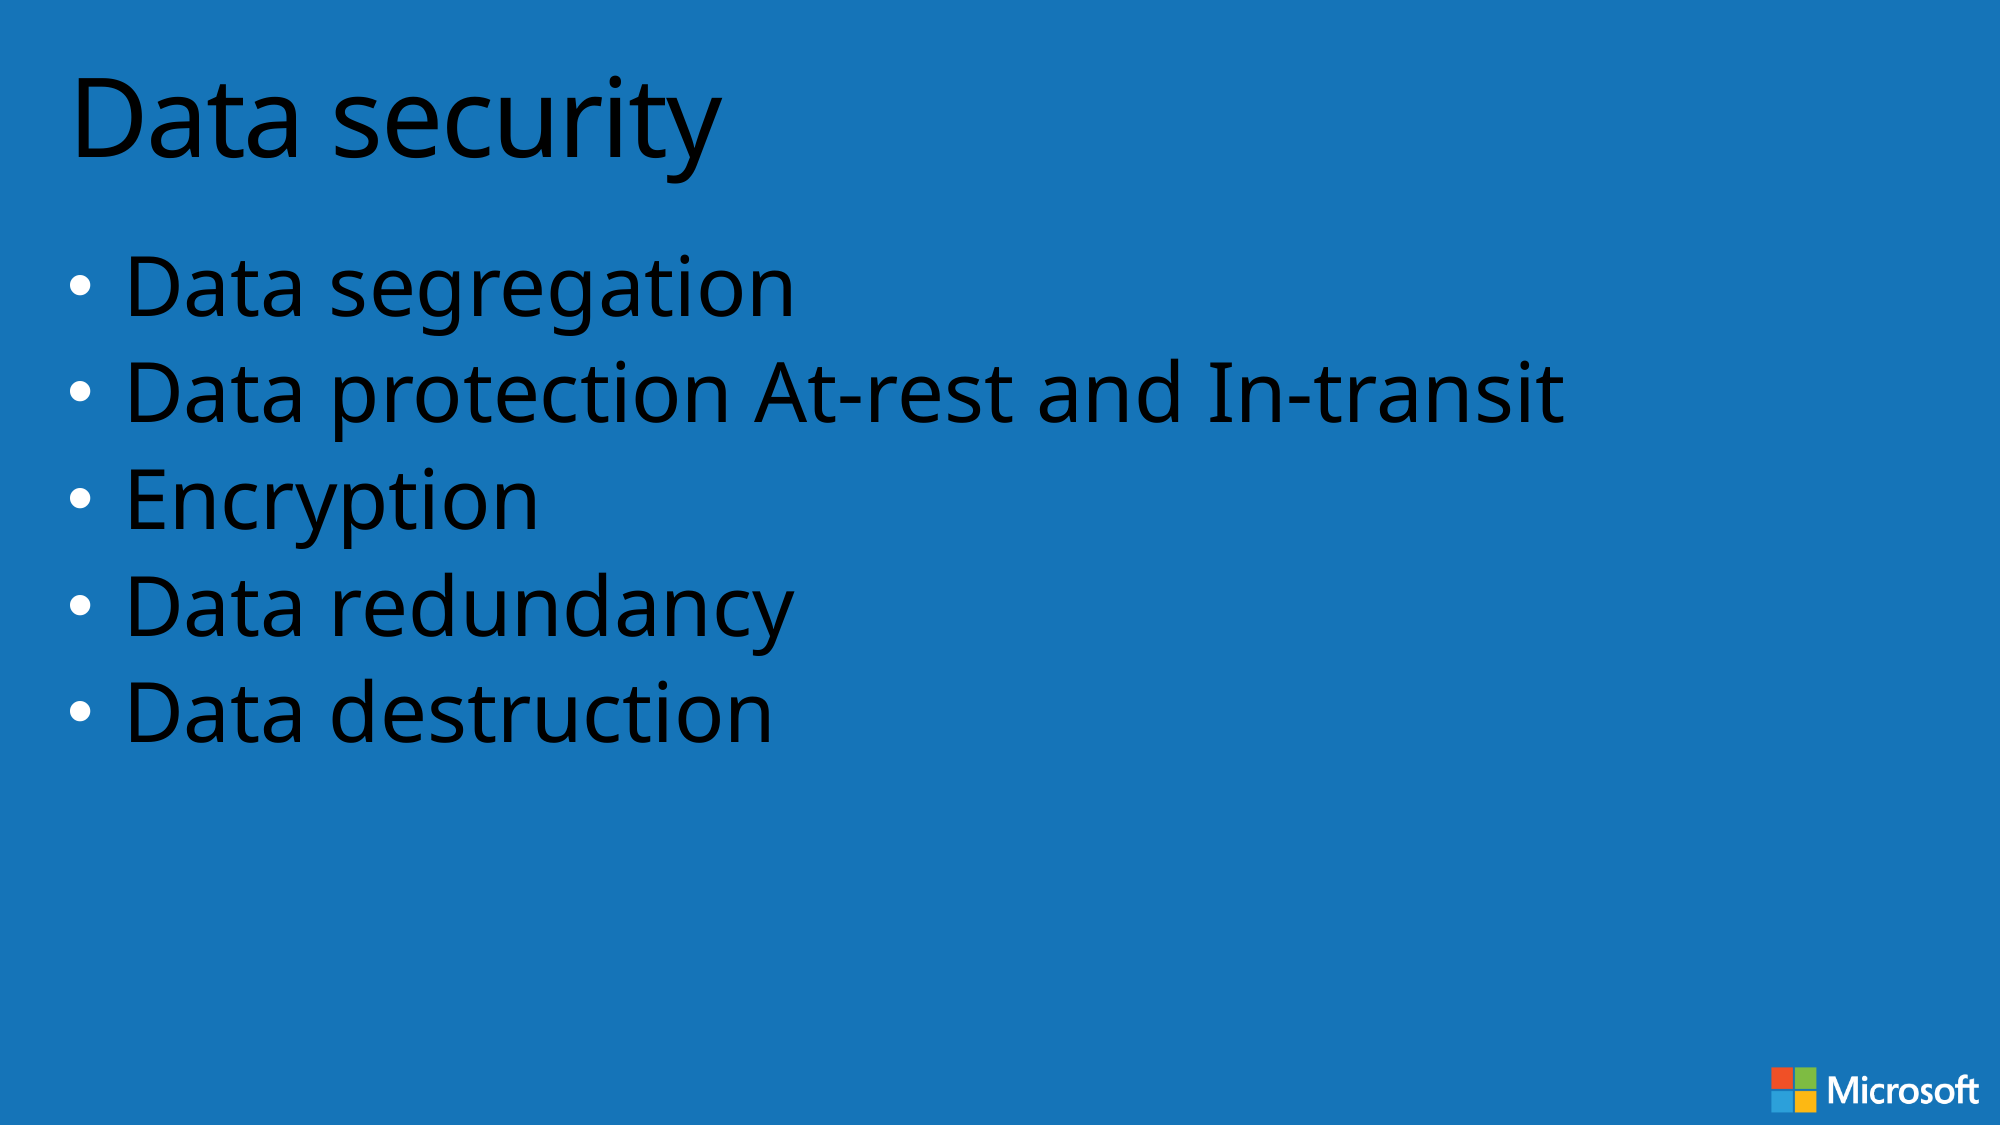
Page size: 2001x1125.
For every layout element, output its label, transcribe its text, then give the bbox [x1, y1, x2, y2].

list Data segregation Data protection At-rest and In-transit Encryption Data redundancy Data destruction [43, 229, 1938, 906]
picture [1770, 1066, 1980, 1113]
title Data security [44, 47, 1938, 196]
